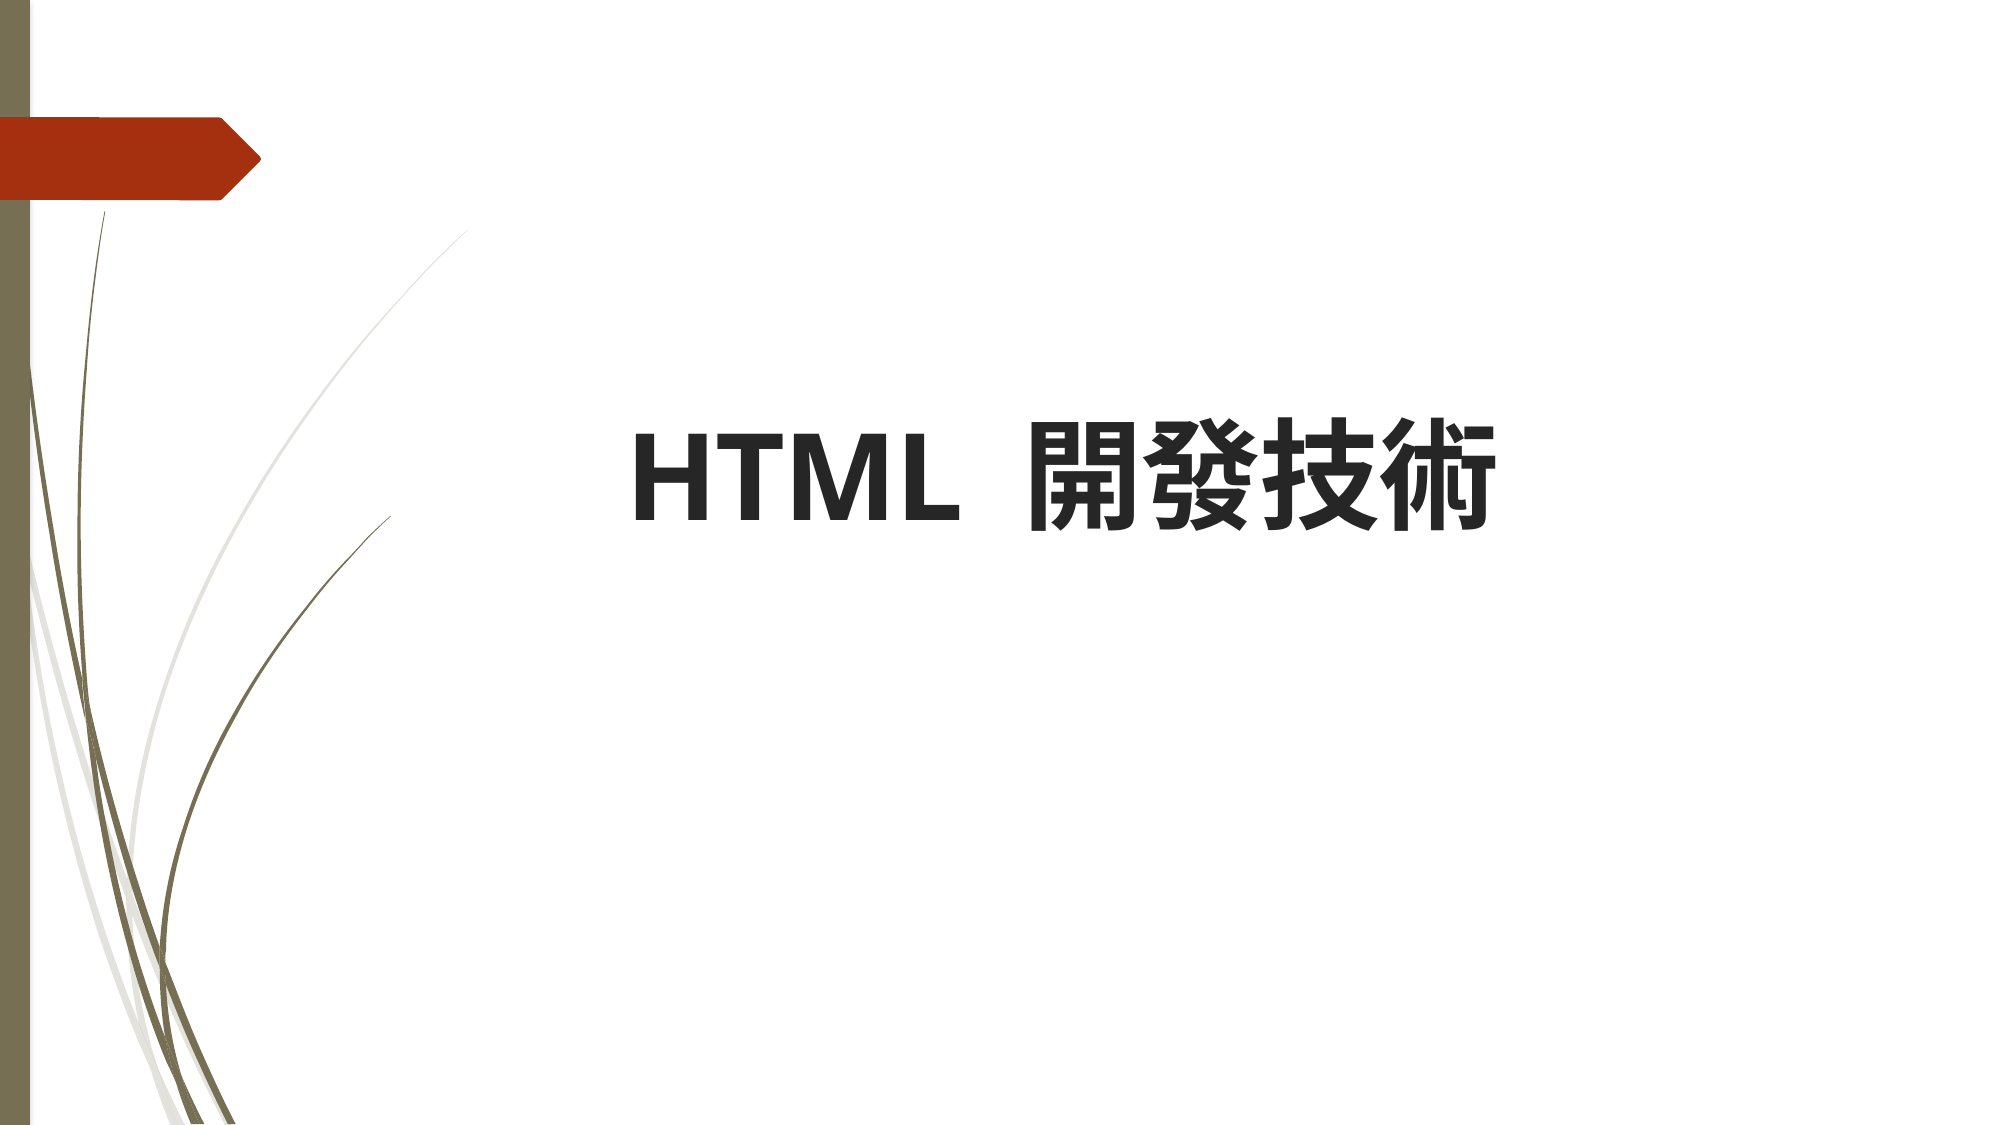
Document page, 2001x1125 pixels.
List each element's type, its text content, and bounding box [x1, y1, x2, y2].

title HTML 開發技術 [610, 213, 1790, 698]
